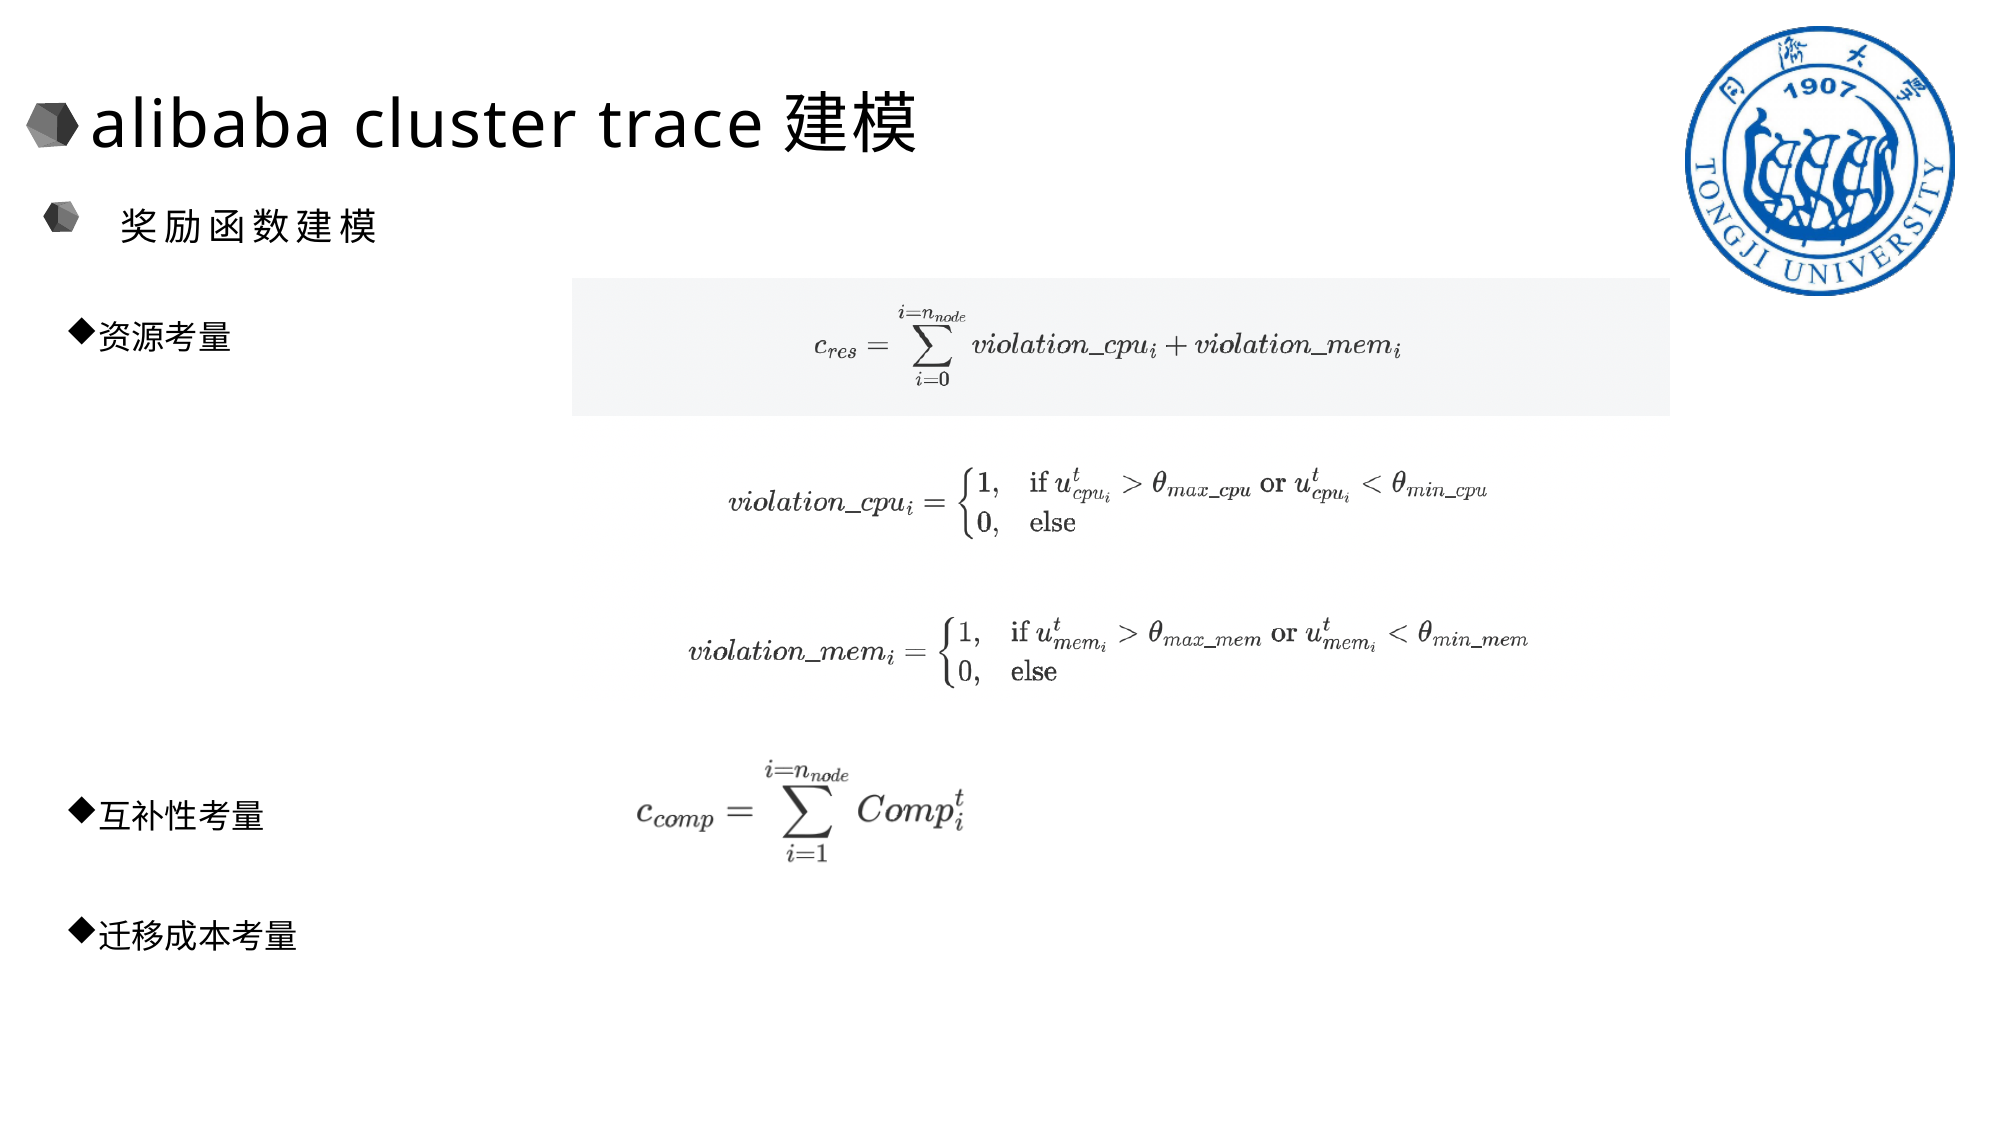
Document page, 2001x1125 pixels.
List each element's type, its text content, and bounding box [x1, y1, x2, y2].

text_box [43, 201, 80, 233]
picture [1684, 26, 1955, 297]
picture [571, 275, 1670, 702]
picture [561, 754, 1075, 897]
text_box 资源考量 互补性考量 迁移成本考量 [57, 288, 1162, 1023]
text_box 奖励函数建模 [112, 181, 414, 256]
text_box alibaba cluster trace建模 [83, 72, 1456, 168]
